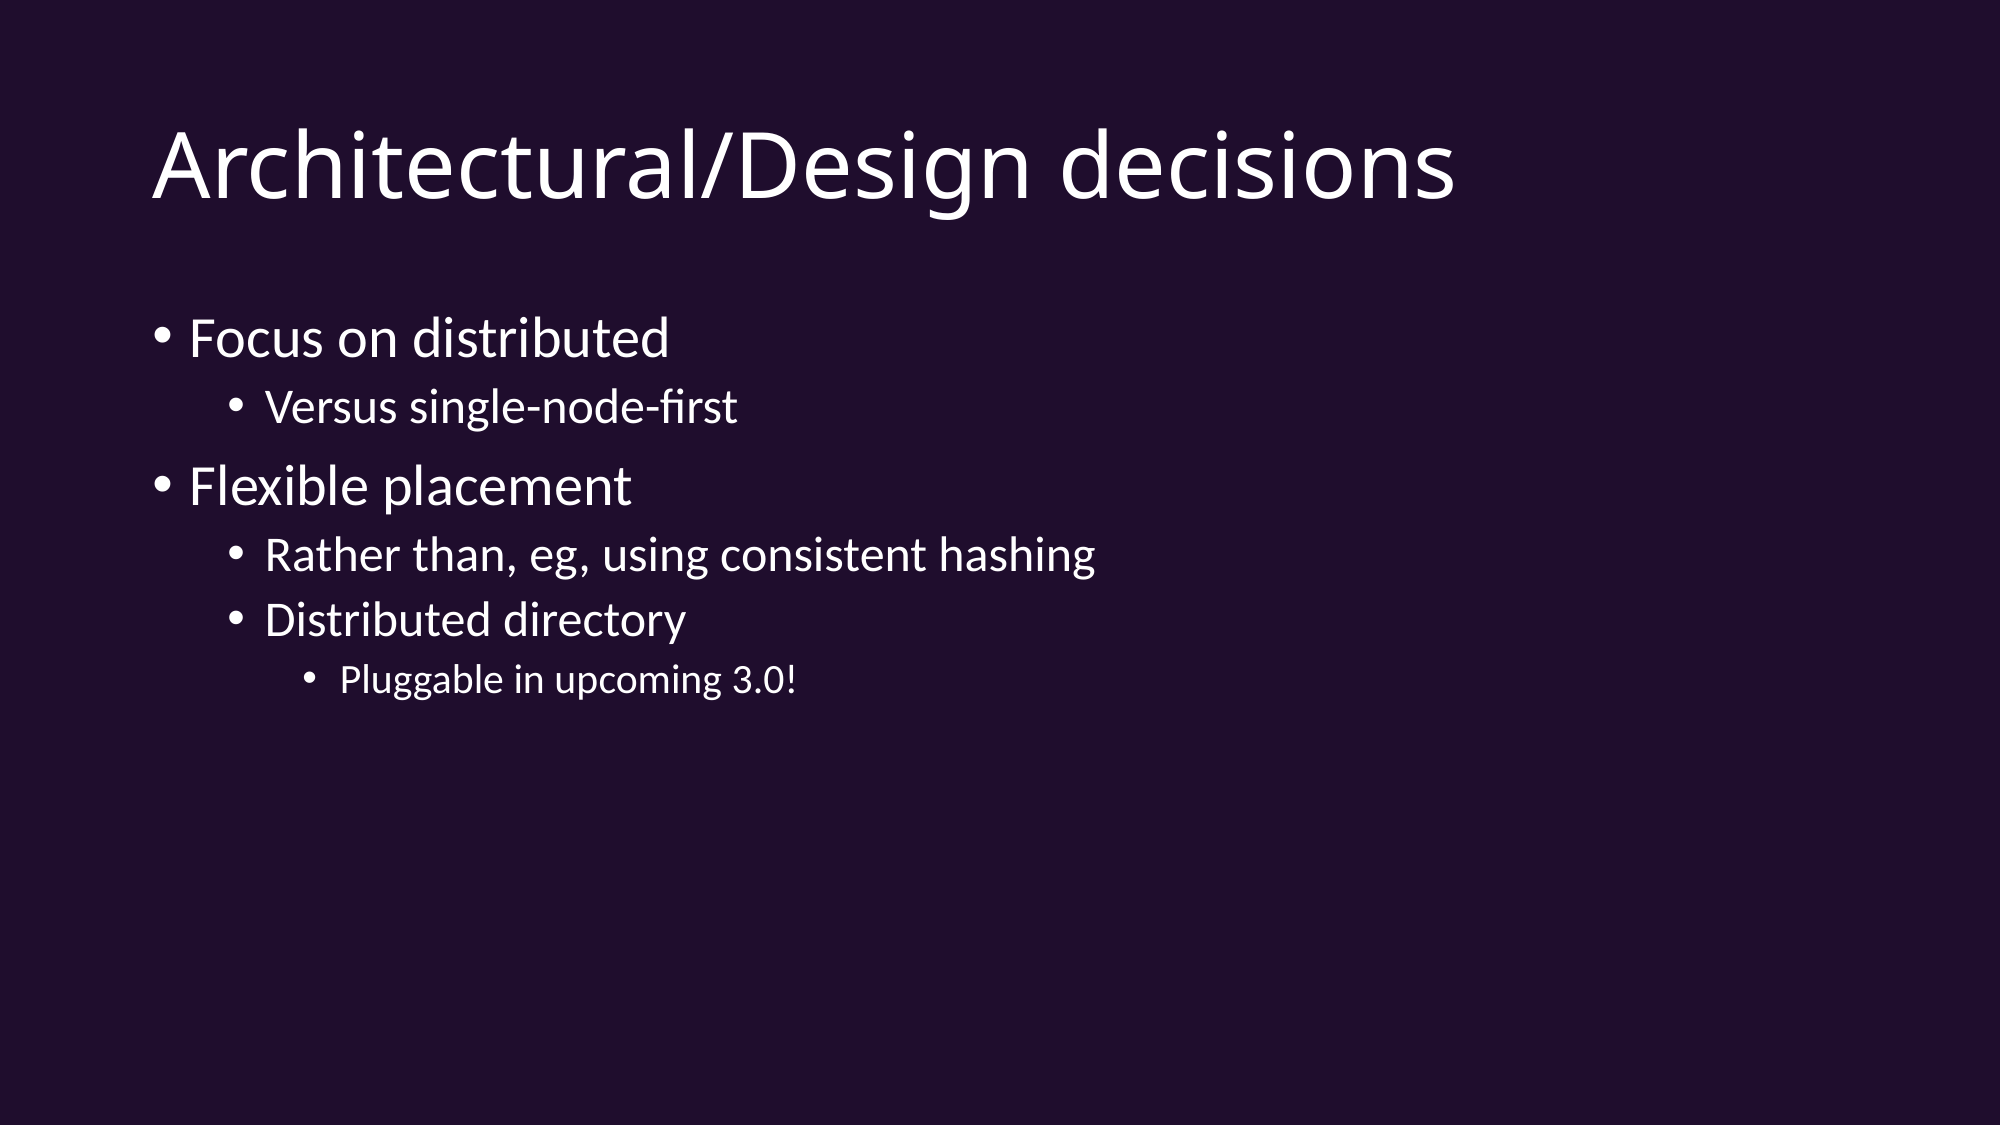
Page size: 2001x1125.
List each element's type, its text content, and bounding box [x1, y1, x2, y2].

title Architectural/Design decisions [137, 59, 1863, 278]
list Focus on distributed Versus single-node-first Flexible placement Rather than, eg, using consistent hashing Distributed directory Pluggable in upcoming 3.0! [137, 299, 1863, 1014]
